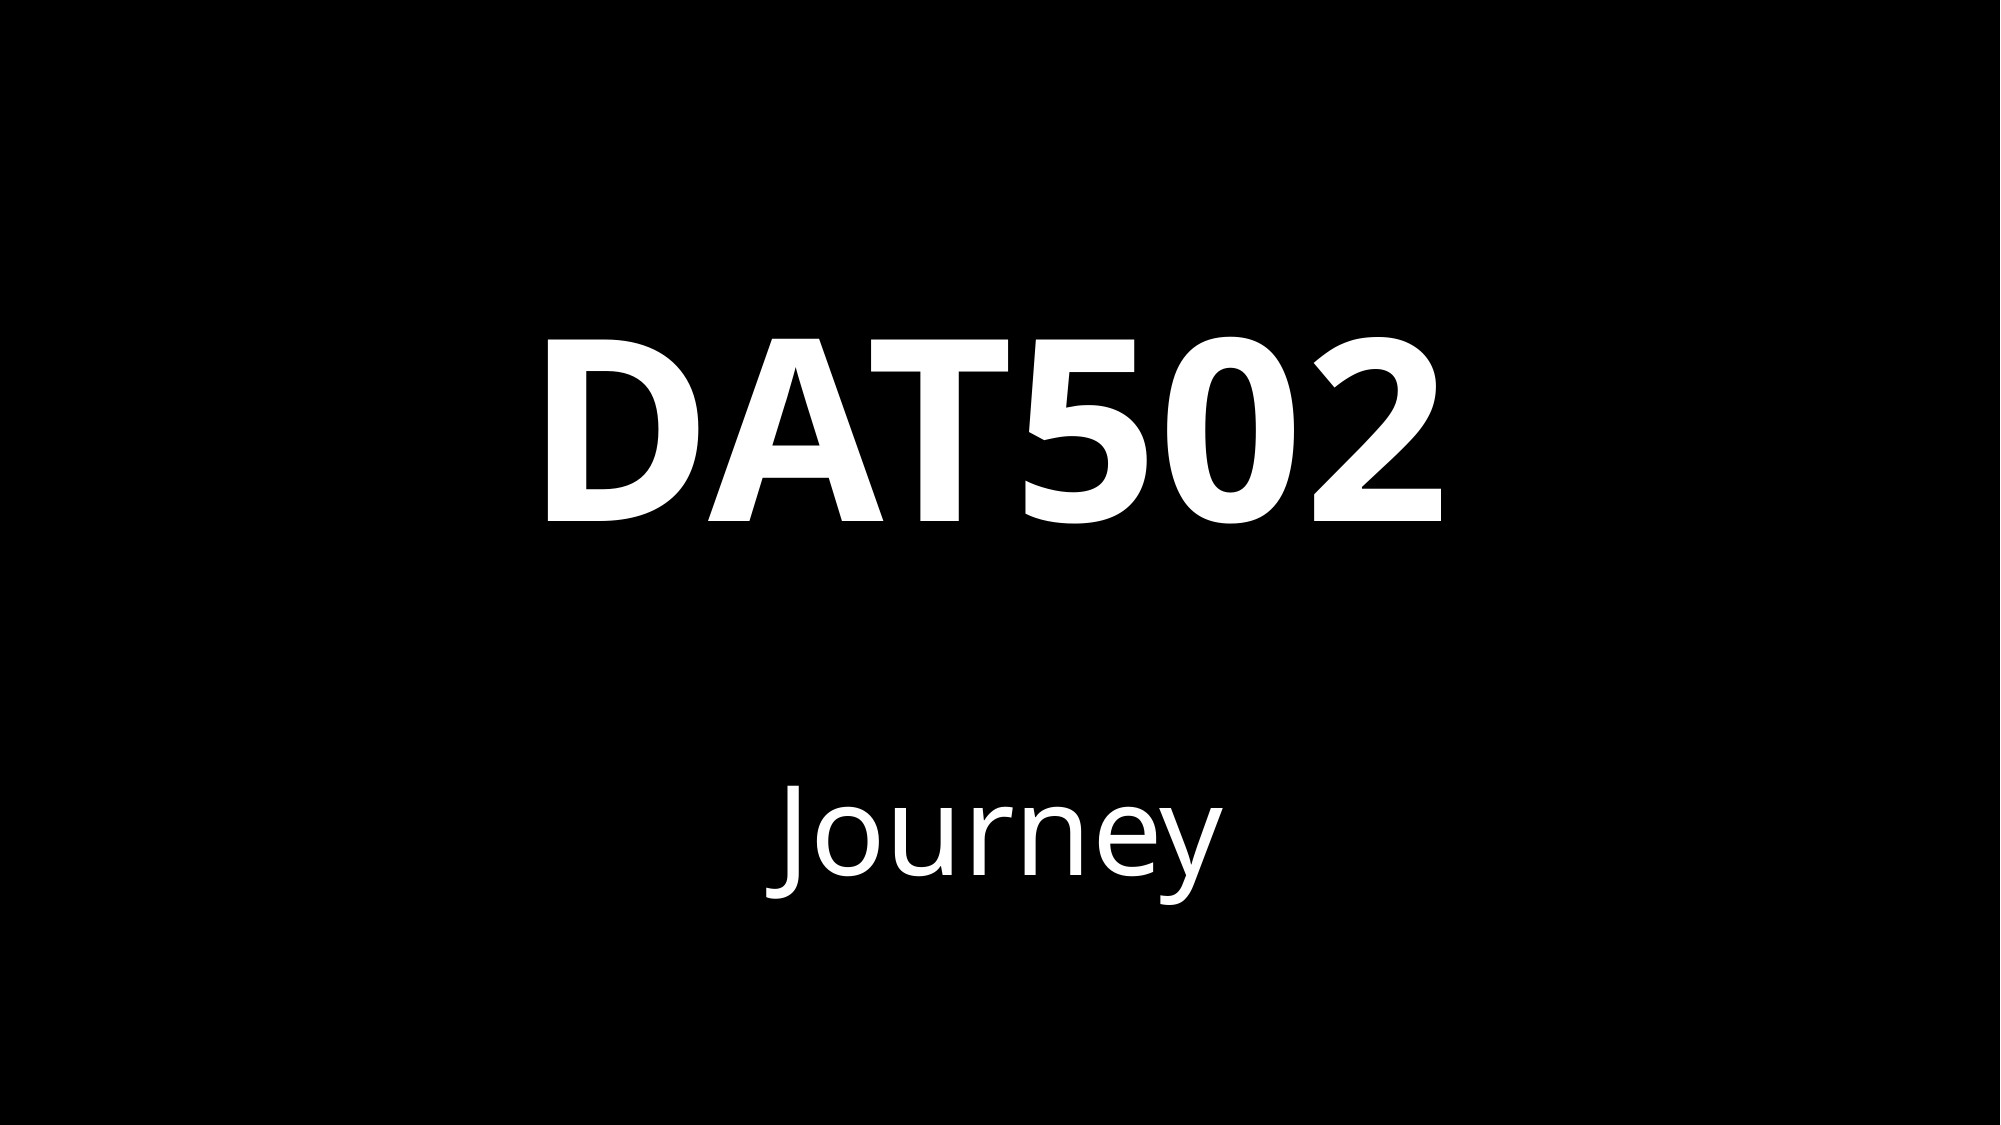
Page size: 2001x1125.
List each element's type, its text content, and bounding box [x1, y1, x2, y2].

subtitle Journey [249, 759, 1750, 1032]
title DAT502 [249, 298, 1750, 691]
